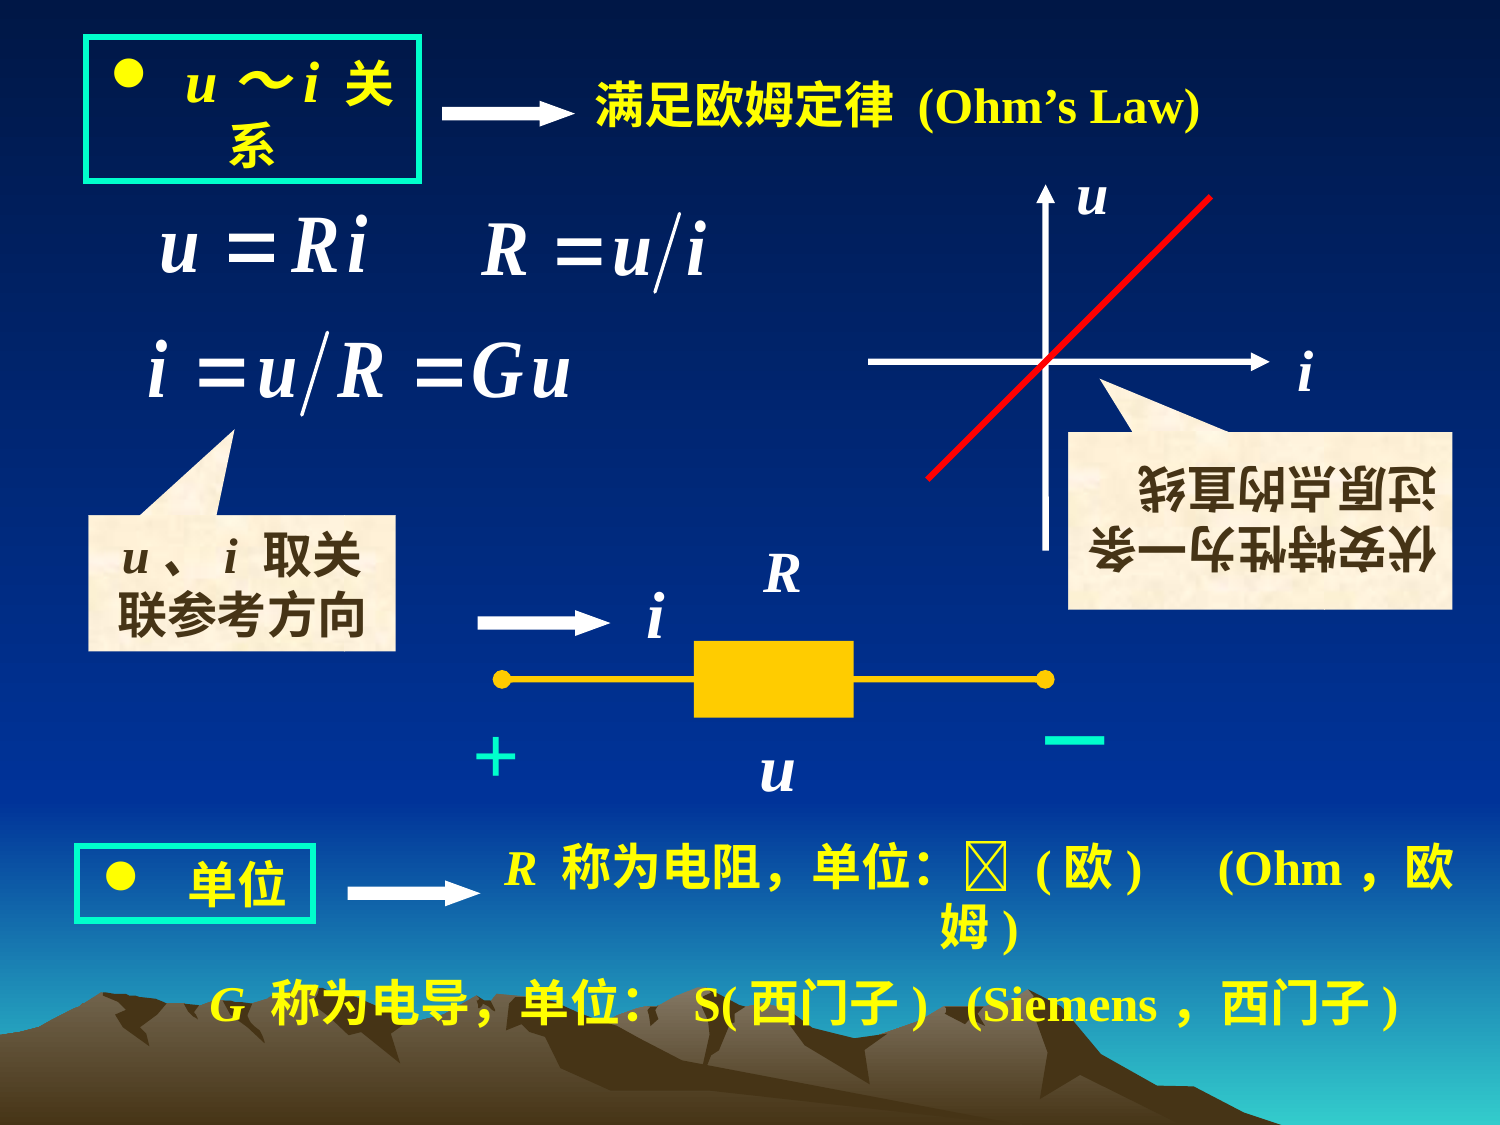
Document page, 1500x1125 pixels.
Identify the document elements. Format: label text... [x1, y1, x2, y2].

text_box 满足欧姆定律 (Ohm’s Law) [501, 66, 1294, 142]
text_box u～i 关系 [85, 36, 420, 182]
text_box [147, 196, 384, 288]
text_box 单位 [76, 845, 313, 921]
text_box [442, 107, 501, 120]
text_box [135, 314, 585, 427]
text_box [466, 196, 717, 303]
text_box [868, 148, 1342, 551]
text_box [454, 527, 1152, 813]
text_box 伏安特性为一条过原点的直线 [1152, 432, 1453, 610]
text_box u、i 取关联参考方向 [88, 429, 396, 652]
text_box G 称为电导，单位： S(西门子) (Siemens，西门子) [194, 964, 1436, 1039]
text_box [348, 881, 479, 906]
text_box [112, 46, 1388, 235]
text_box R 称为电阻，单位： (欧) (Ohm，欧姆) [459, 827, 1500, 963]
